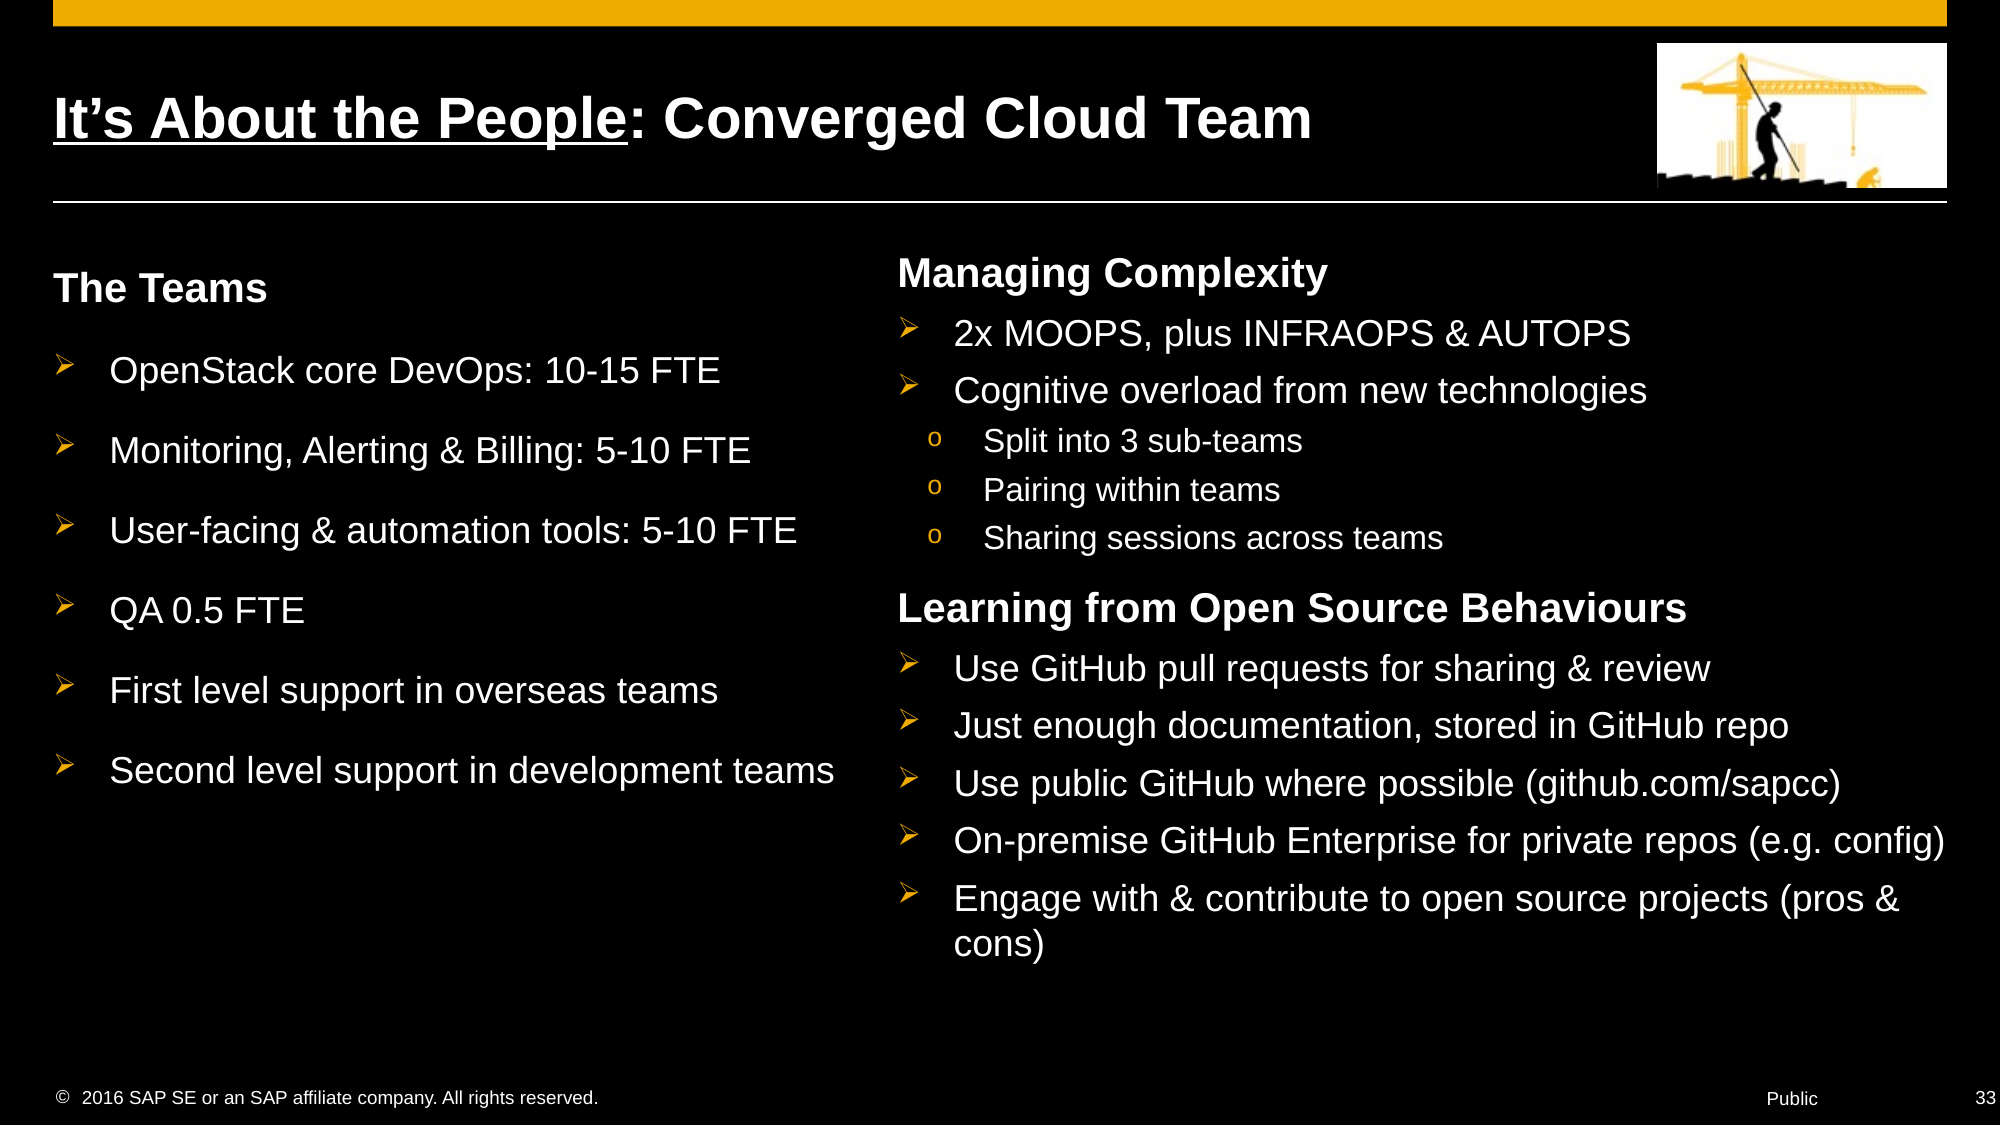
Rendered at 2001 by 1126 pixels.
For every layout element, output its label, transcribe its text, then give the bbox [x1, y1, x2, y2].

title It’s About the People: Converged Cloud Team [53, 53, 1651, 178]
text_box The Teams OpenStack core DevOps: 10-15 FTE Monitoring, Alerting & Billing: 5-10 FTE User-facing & automation tools: 5-10 FTE QA 0.5 FTE First level support in overseas teams Second level support in development teams [53, 236, 898, 810]
text_box Managing Complexity 2x MOOPS, plus INFRAOPS & AUTOPS Cognitive overload from new technologies Split into 3 sub-teams Pairing within teams Sharing sessions across teams Learning from Open Source Behaviours Use GitHub pull requests for sharing & review Just enough documentation, stored in GitHub repo Use public GitHub where possible (github.com/sapcc) On-premise GitHub Enterprise for private repos (e.g. config) Engage with & contribute to open source projects (pros & cons) [897, 246, 1947, 1034]
picture [1657, 42, 1948, 188]
